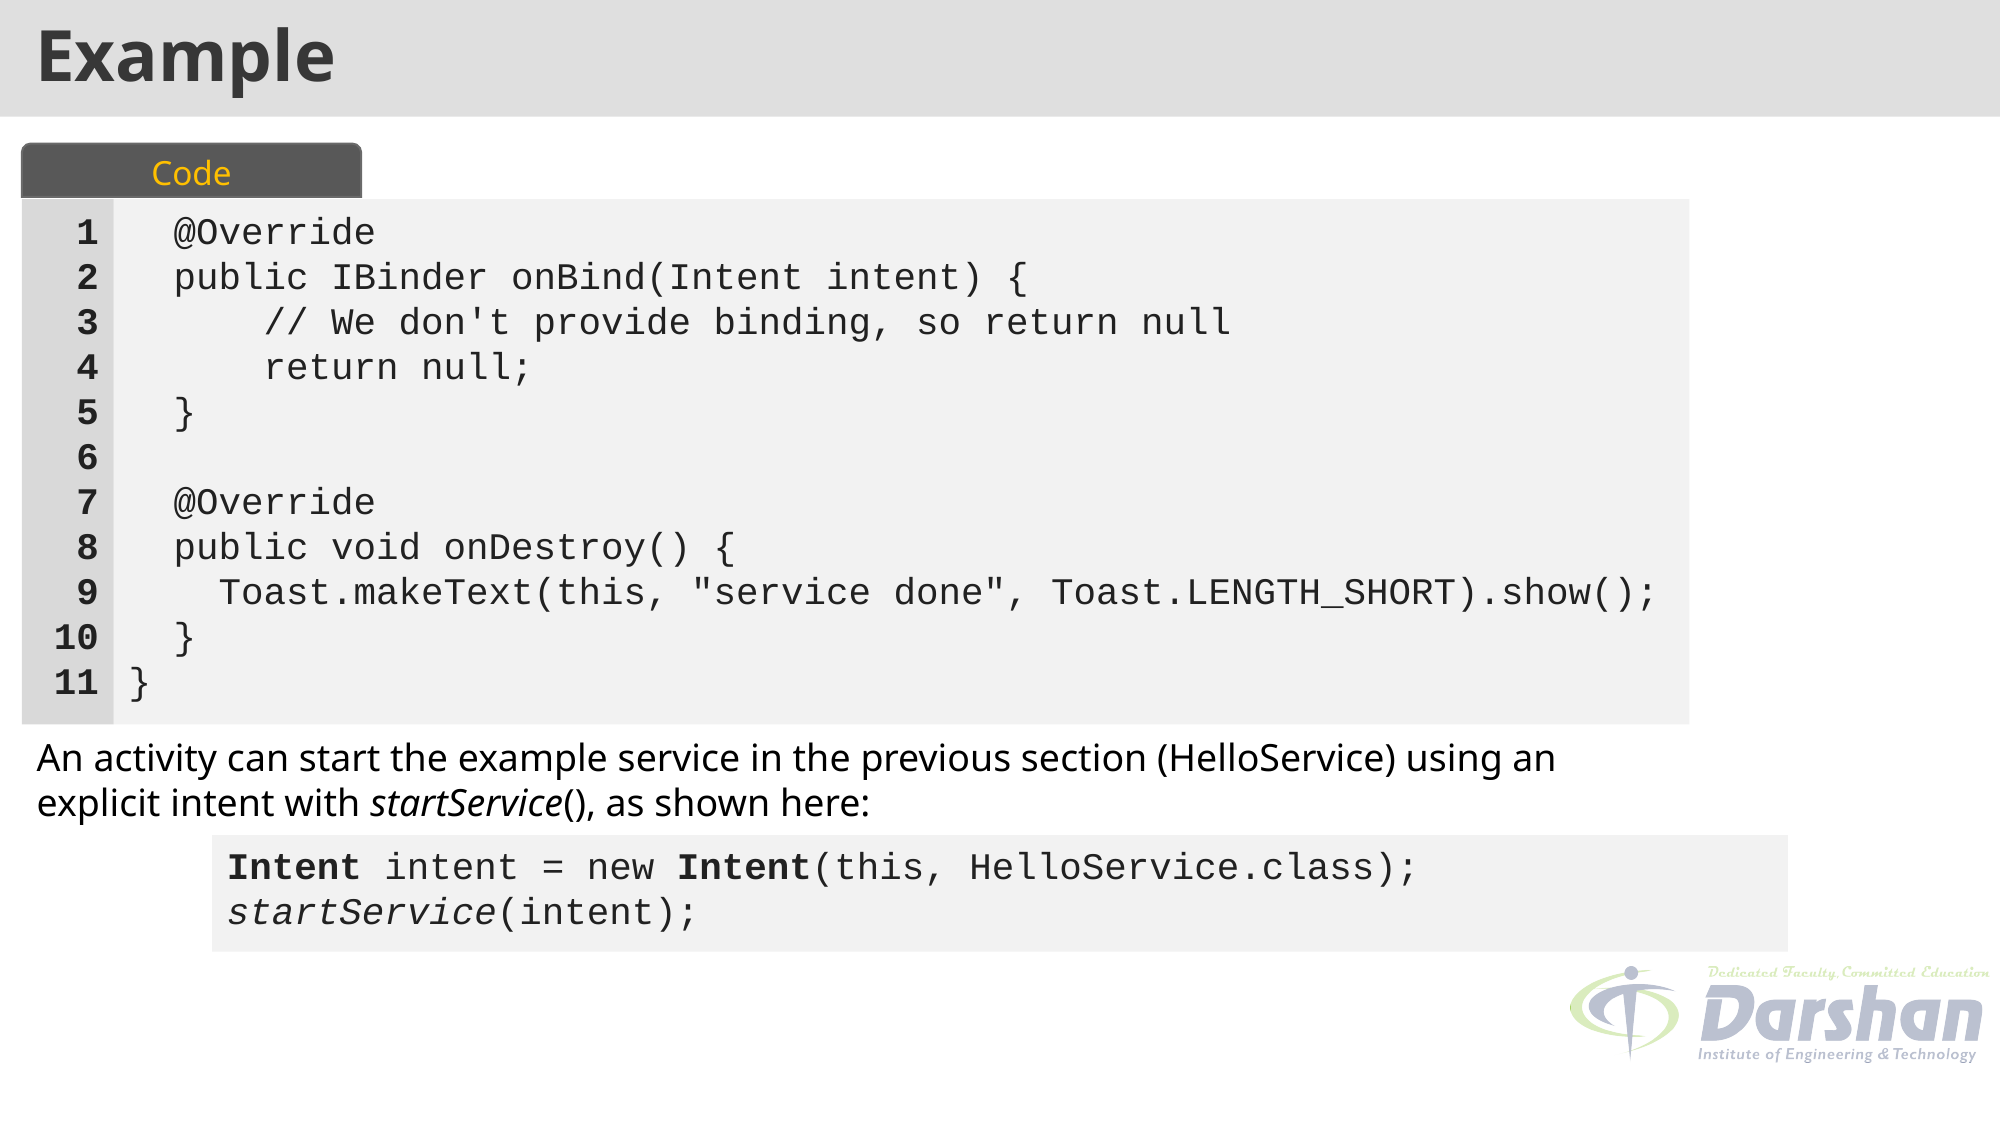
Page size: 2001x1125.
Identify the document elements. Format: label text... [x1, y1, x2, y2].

text_box Intent intent = new Intent(this, HelloService.class); startService(intent); [211, 834, 1789, 953]
title Example [0, 0, 2000, 117]
text_box An activity can start the example service in the previous section (HelloService) using an explicit intent with startService(), as shown here: [21, 726, 1690, 832]
text_box @Override public IBinder onBind(Intent intent) { // We don't provide binding, so return null return null; } @Override public void onDestroy() { Toast.makeText(this, "service done", Toast.LENGTH_SHORT).show(); } } [115, 198, 1690, 726]
text_box Code [20, 142, 363, 198]
text_box 1 2 3 4 5 6 7 8 9 10 11 [21, 198, 115, 726]
